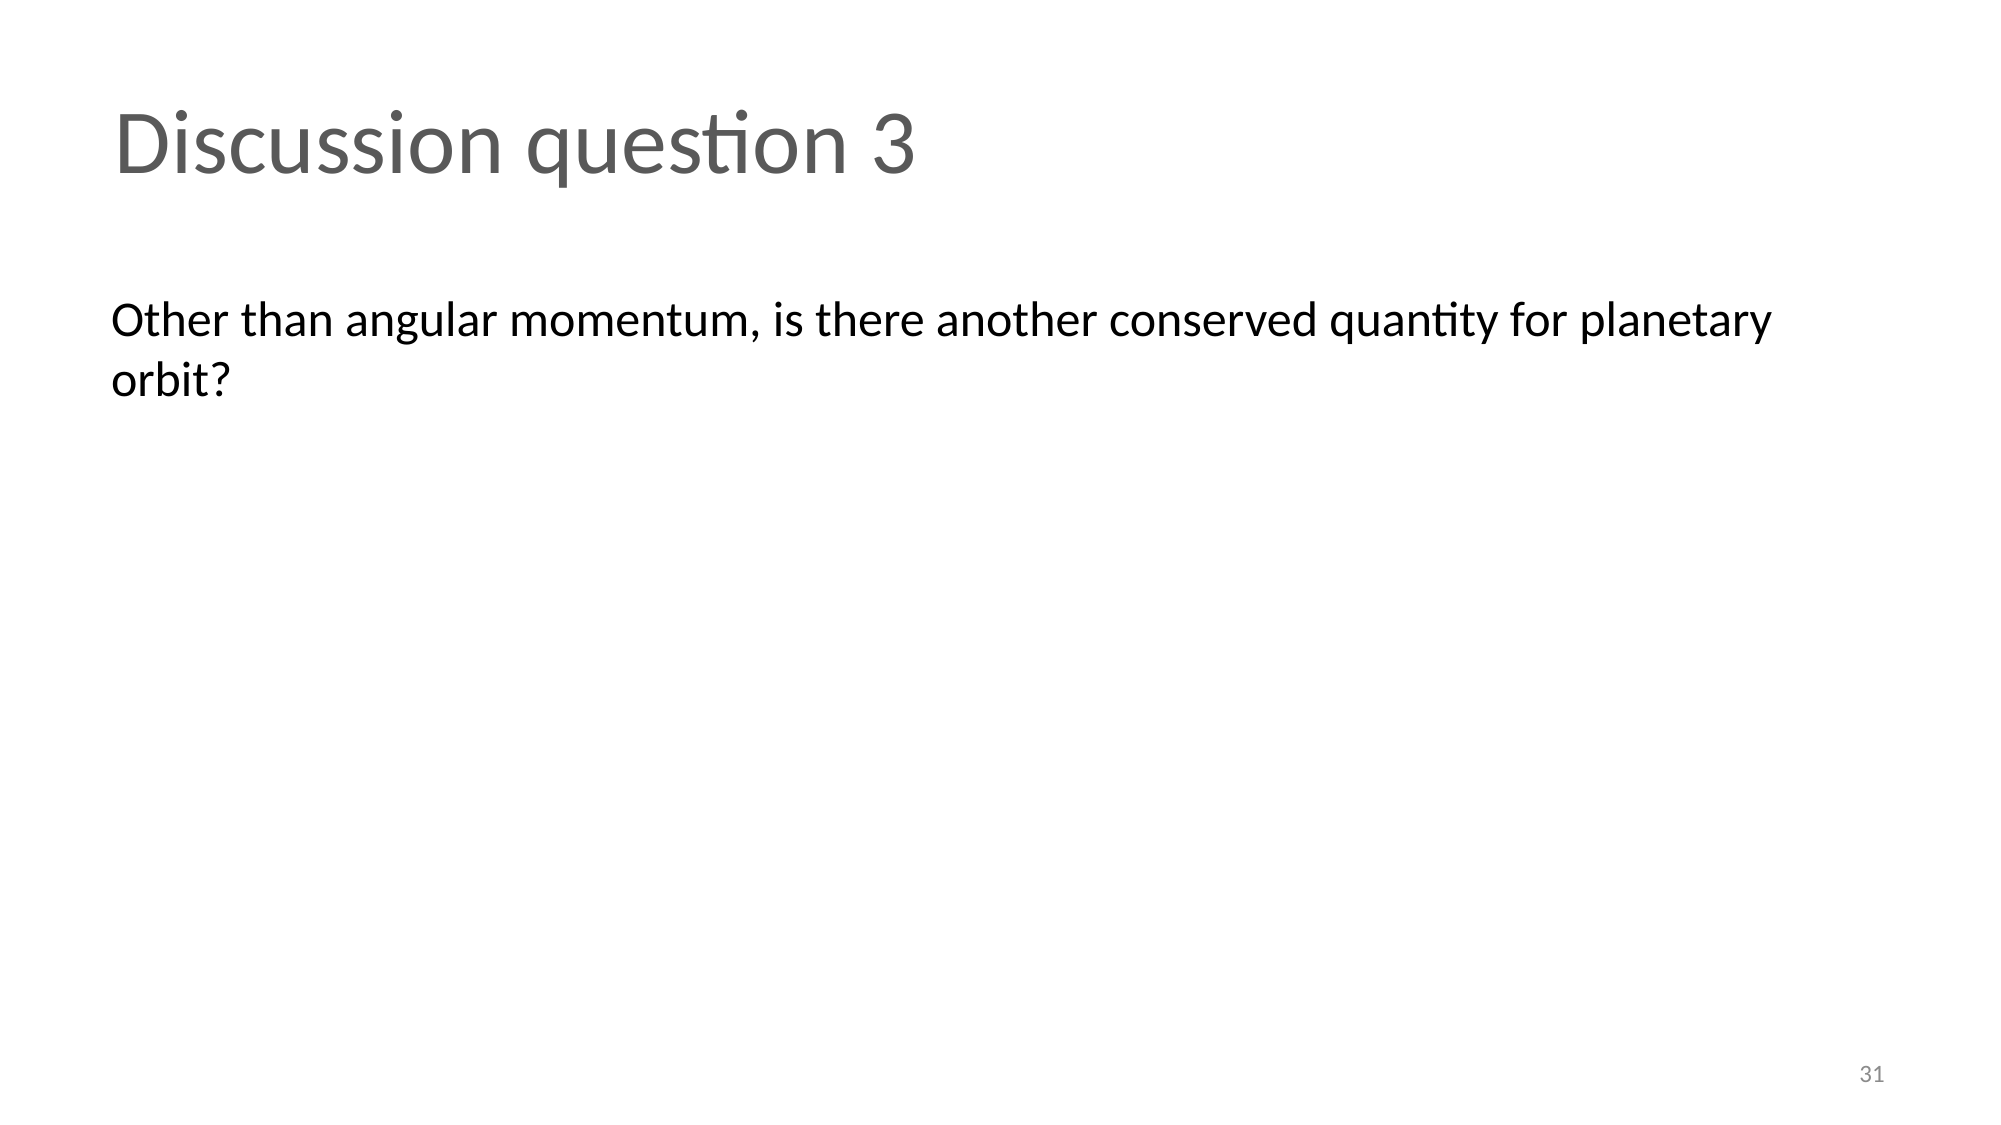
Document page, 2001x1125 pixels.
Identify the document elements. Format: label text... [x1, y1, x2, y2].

text_box Discussion question 3 [99, 42, 1957, 231]
slide_number 31 [1433, 1042, 1900, 1103]
text_box Other than angular momentum, is there another conserved quantity for planetary orbit? [96, 278, 1847, 474]
